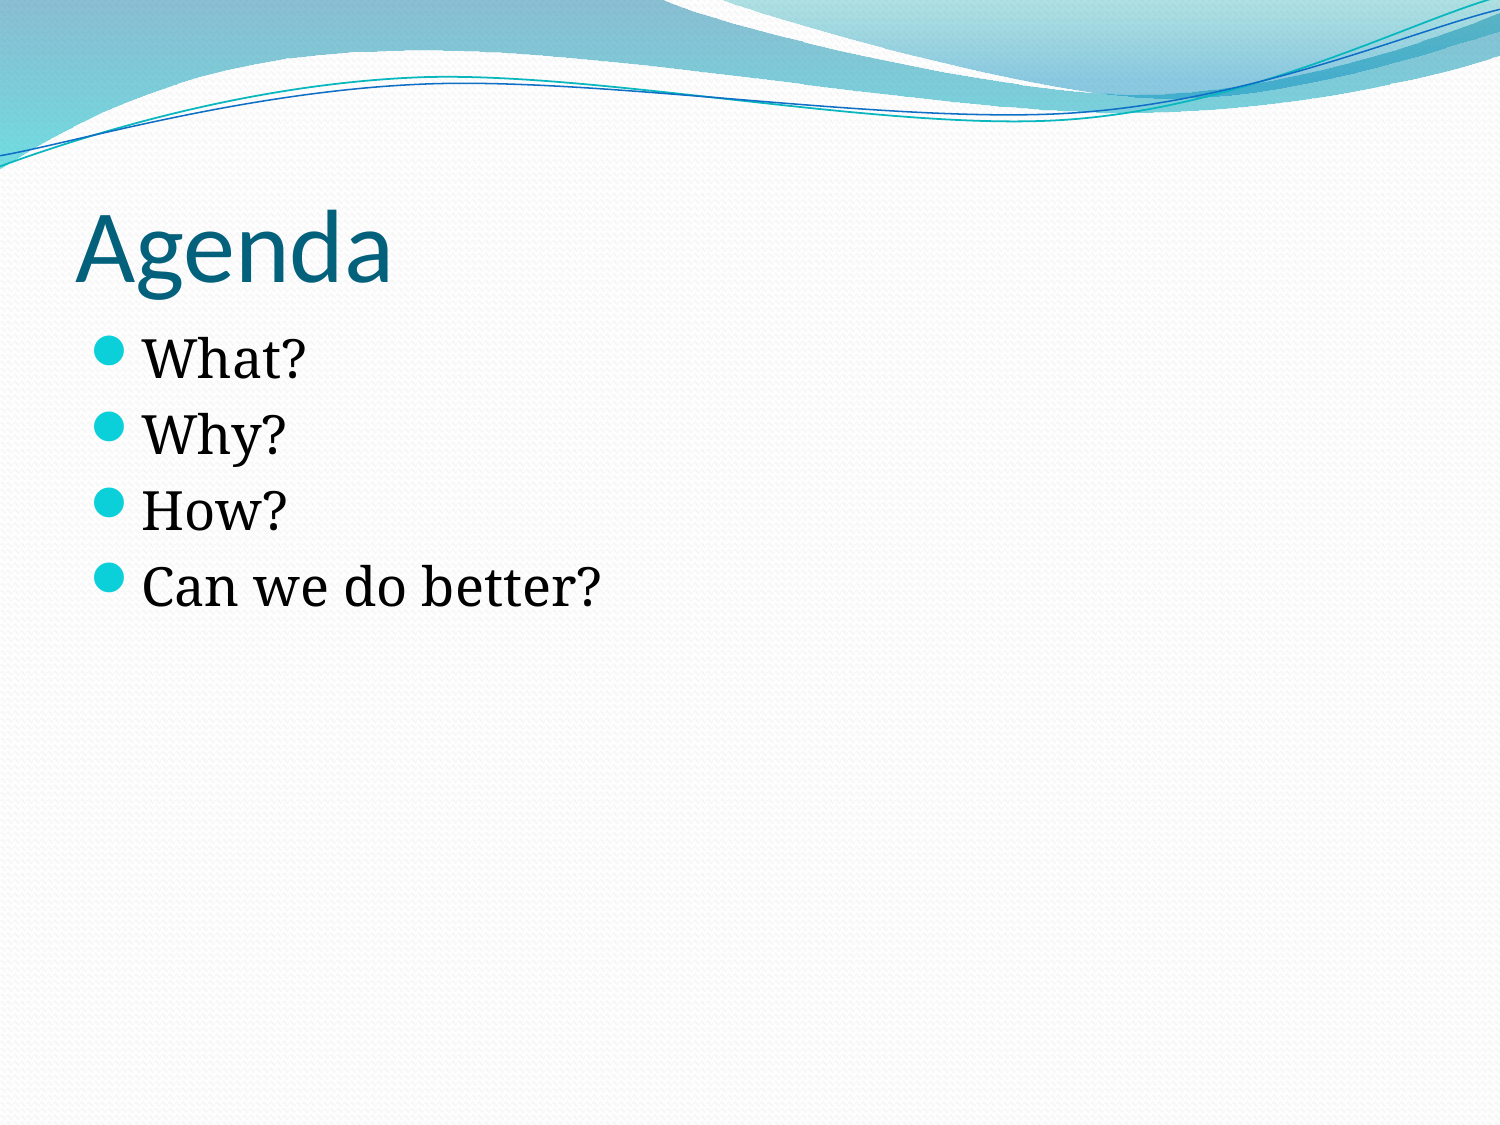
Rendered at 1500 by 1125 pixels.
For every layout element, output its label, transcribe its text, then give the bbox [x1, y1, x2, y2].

list What? Why? How? Can we do better? [75, 317, 1425, 1038]
title Agenda [75, 115, 1425, 303]
